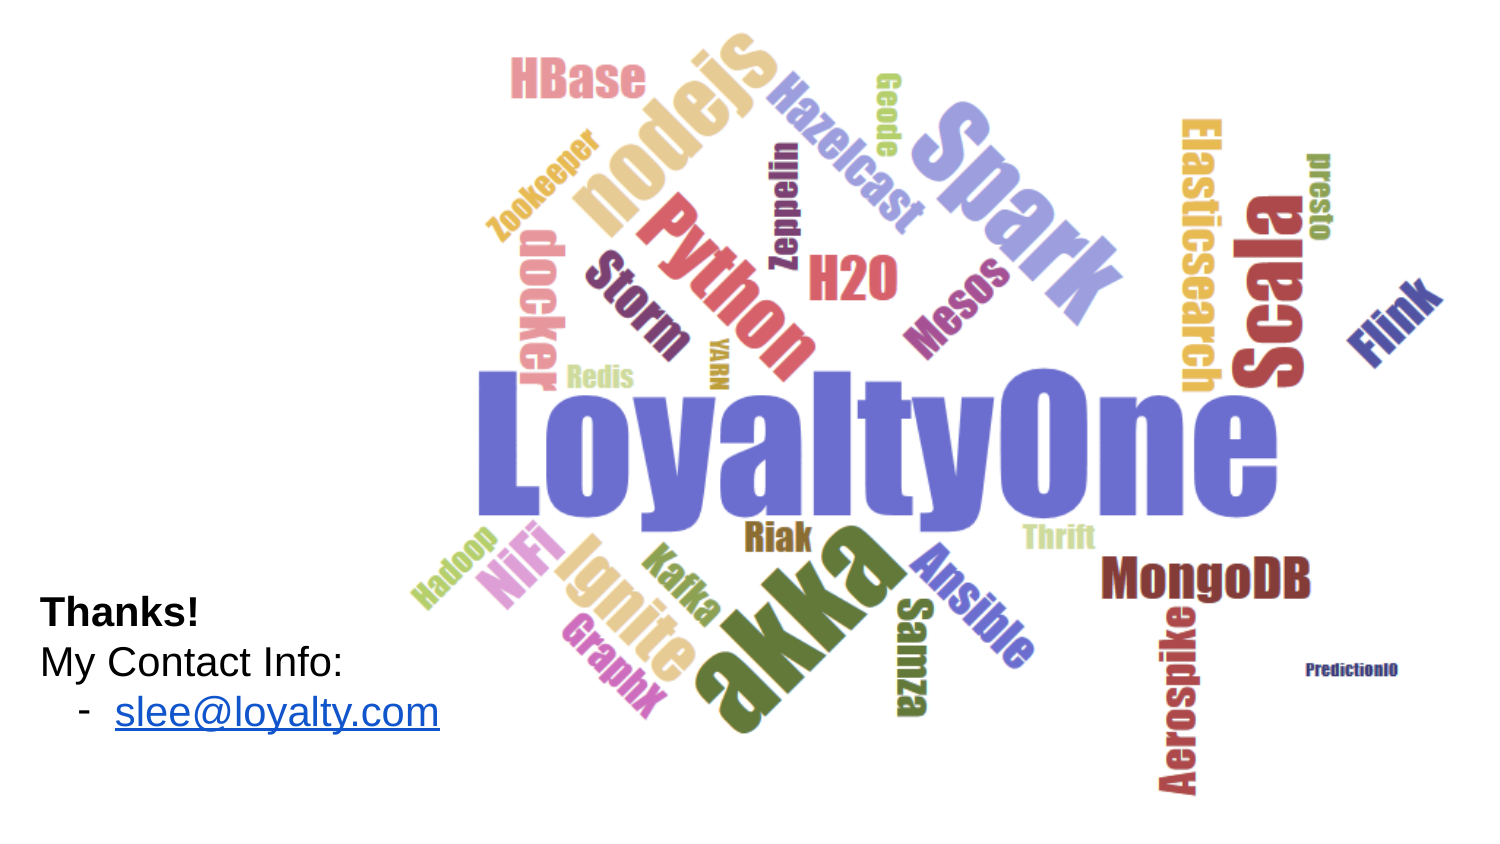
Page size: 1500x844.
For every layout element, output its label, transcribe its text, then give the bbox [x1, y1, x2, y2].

picture [371, 0, 1500, 817]
list Thanks! My Contact Info: slee@loyalty.com [24, 209, 367, 821]
